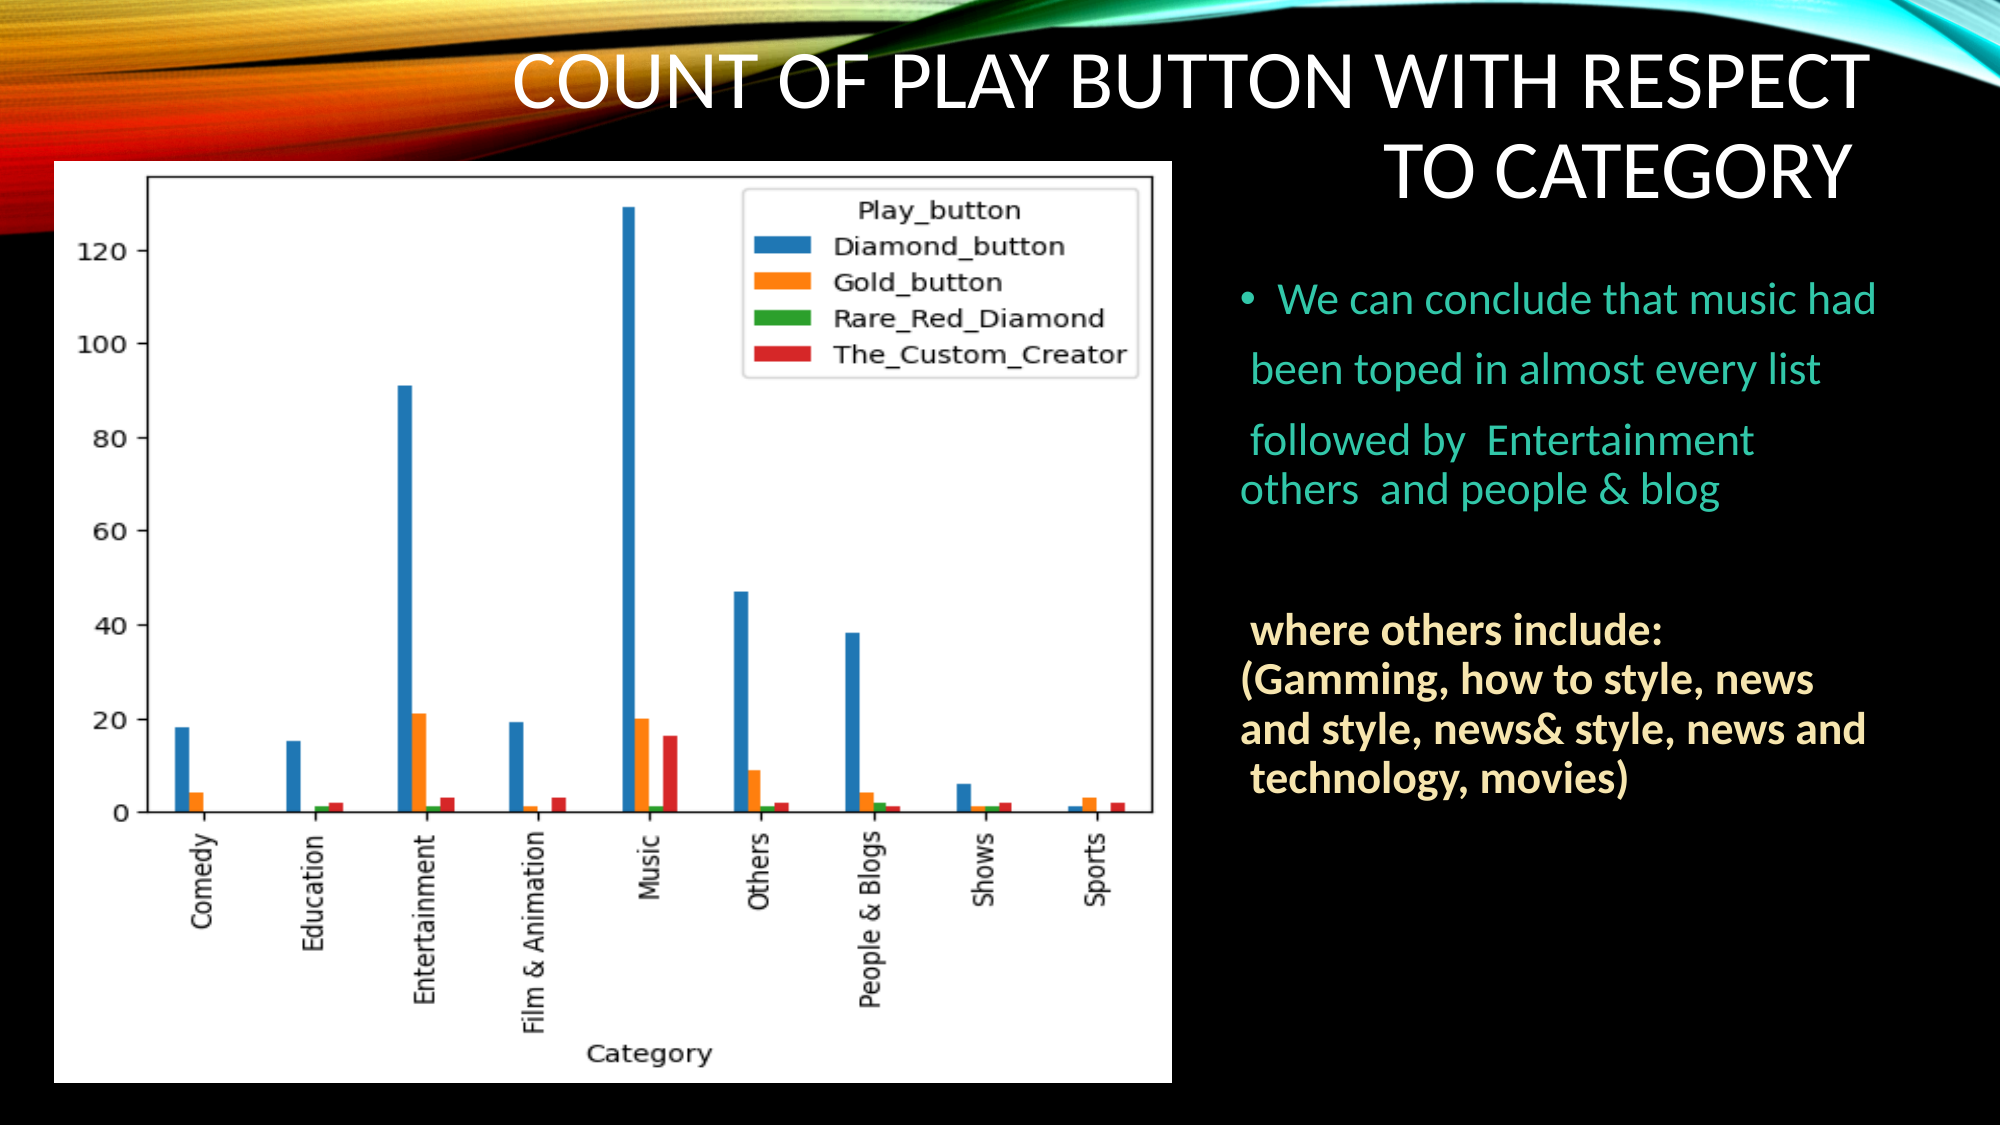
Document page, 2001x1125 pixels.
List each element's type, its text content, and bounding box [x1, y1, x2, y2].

list We can conclude that music had been toped in almost every list followed by Entertainment others and people & blog where others include: (Gamming, how to style, news and style, news& style, news and technology, movies) [1224, 267, 1910, 1105]
title Count of play button with respect to Category [474, 20, 1888, 233]
picture [0, 0, 2000, 1083]
